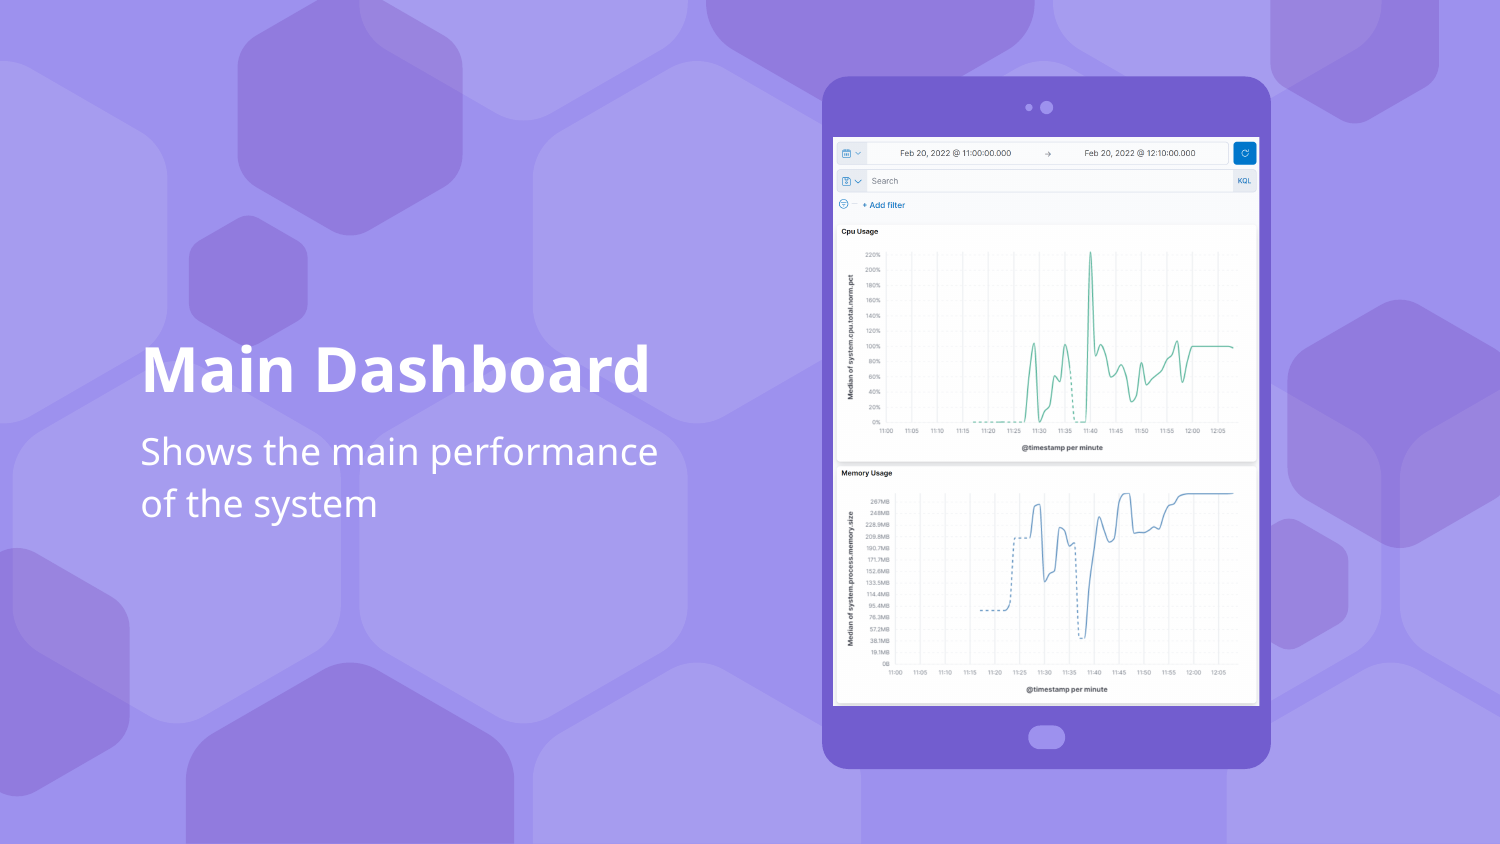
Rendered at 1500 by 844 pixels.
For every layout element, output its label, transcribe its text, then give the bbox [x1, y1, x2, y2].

picture [832, 137, 1260, 707]
list Main Dashboard Shows the main performance of the system [140, 61, 683, 783]
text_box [821, 76, 1272, 770]
